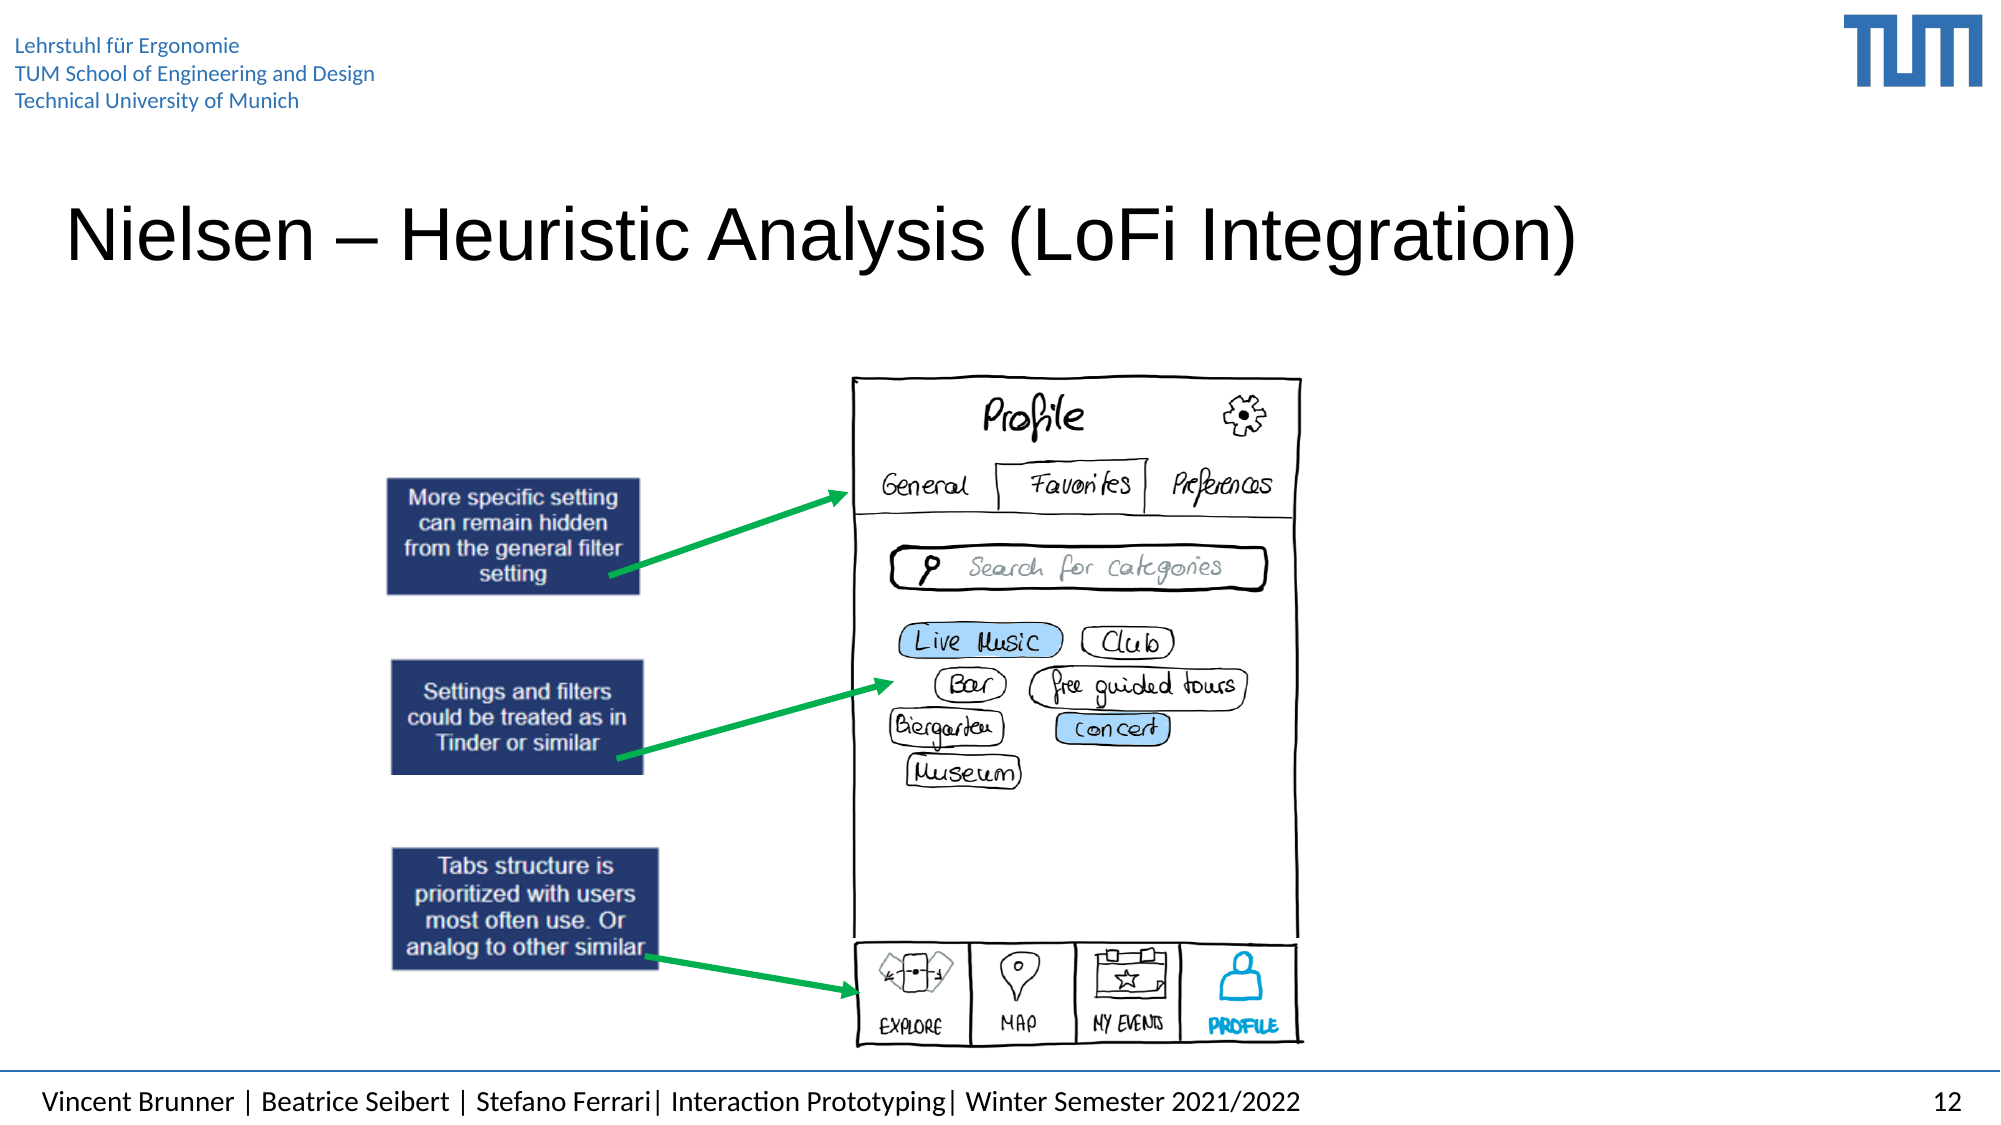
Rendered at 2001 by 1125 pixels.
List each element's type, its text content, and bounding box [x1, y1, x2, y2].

text_box Nielsen – Heuristic Analysis (LoFi Integration) [50, 188, 1738, 296]
text_box 12 [1917, 1074, 2000, 1125]
picture [371, 456, 663, 612]
text_box Vincent Brunner | Beatrice Seibert | Stefano Ferrari| Interaction Prototyping| Winter Semester 2021/2022 [27, 1074, 1369, 1125]
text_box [616, 681, 895, 759]
picture [382, 645, 670, 775]
picture [371, 821, 719, 1009]
text_box Lehrstuhl für Ergonomie TUM School of Engineering and Design Technical University of Munich [0, 23, 625, 121]
picture [848, 362, 1307, 1050]
picture [1772, 0, 2000, 158]
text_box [608, 492, 849, 576]
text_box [644, 956, 861, 994]
